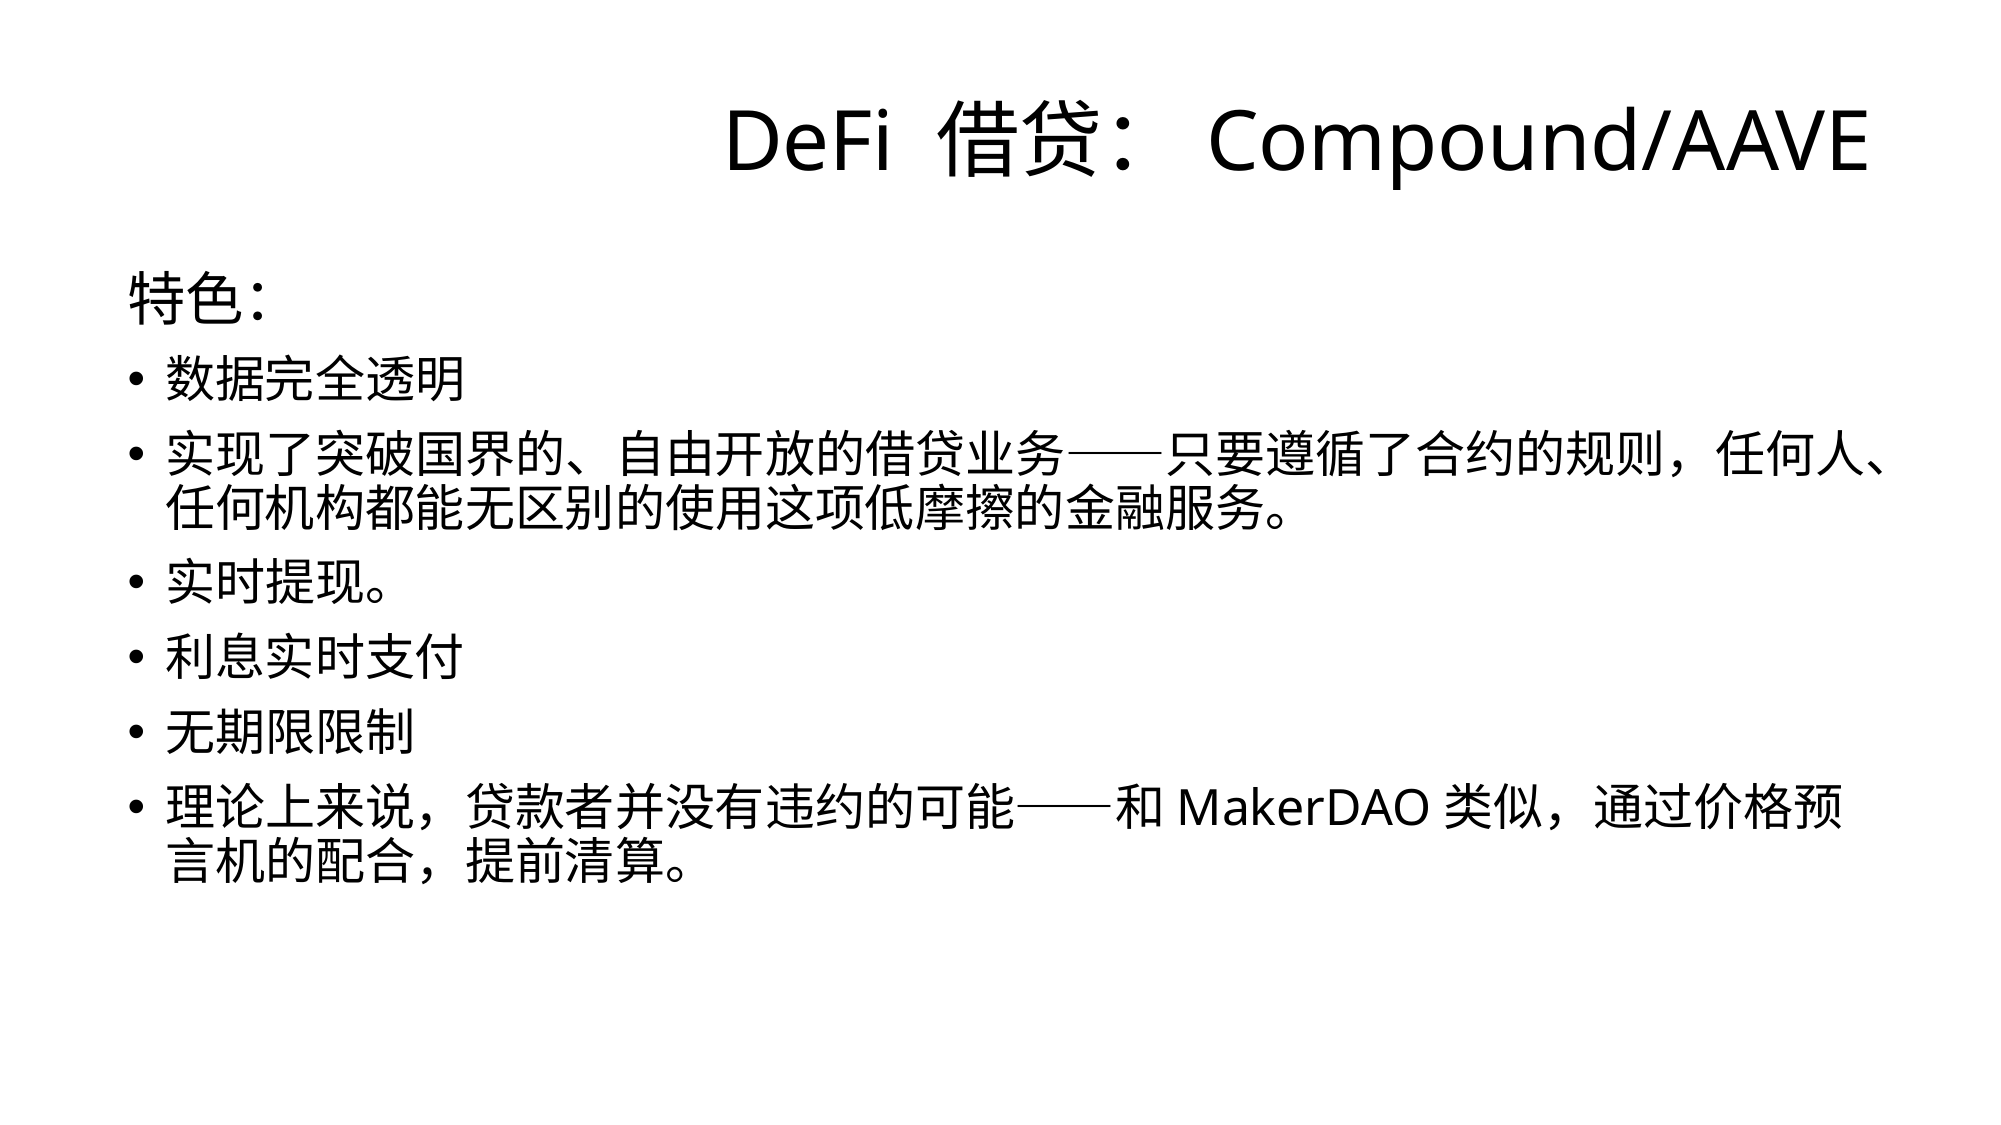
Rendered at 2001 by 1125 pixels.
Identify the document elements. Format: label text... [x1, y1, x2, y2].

list 特色： 数据完全透明 实现了突破国界的、自由开放的借贷业务——只要遵循了合约的规则，任何人、任何机构都能无区别的使用这项低摩擦的金融服务。 实时提现。 利息实时支付 无期限限制 理论上来说，贷款者并没有违约的可能——和MakerDAO类似，通过价格预言机的配合，提前清算。 [112, 262, 1888, 1125]
title DeFi 借贷：Compound/AAVE [112, 37, 1888, 249]
